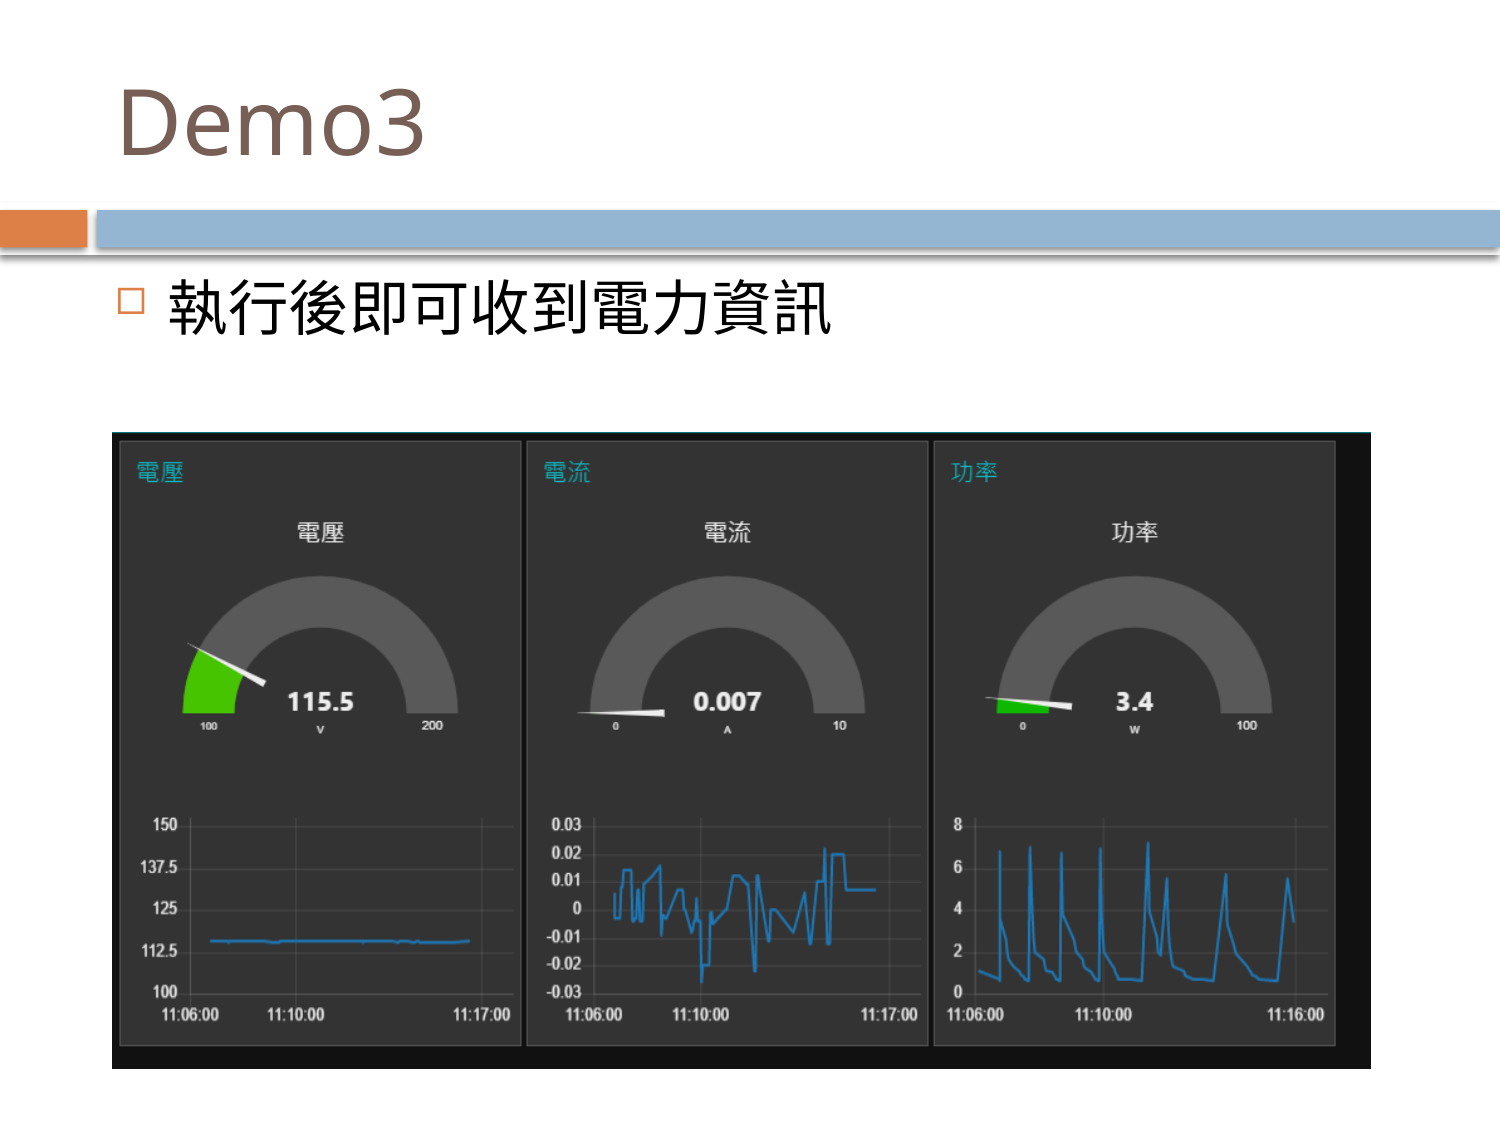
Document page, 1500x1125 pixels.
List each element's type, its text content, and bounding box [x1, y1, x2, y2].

list 執行後即可收到電力資訊 [100, 262, 1438, 1000]
picture [111, 432, 1371, 1070]
title Demo3 [100, 37, 1438, 200]
